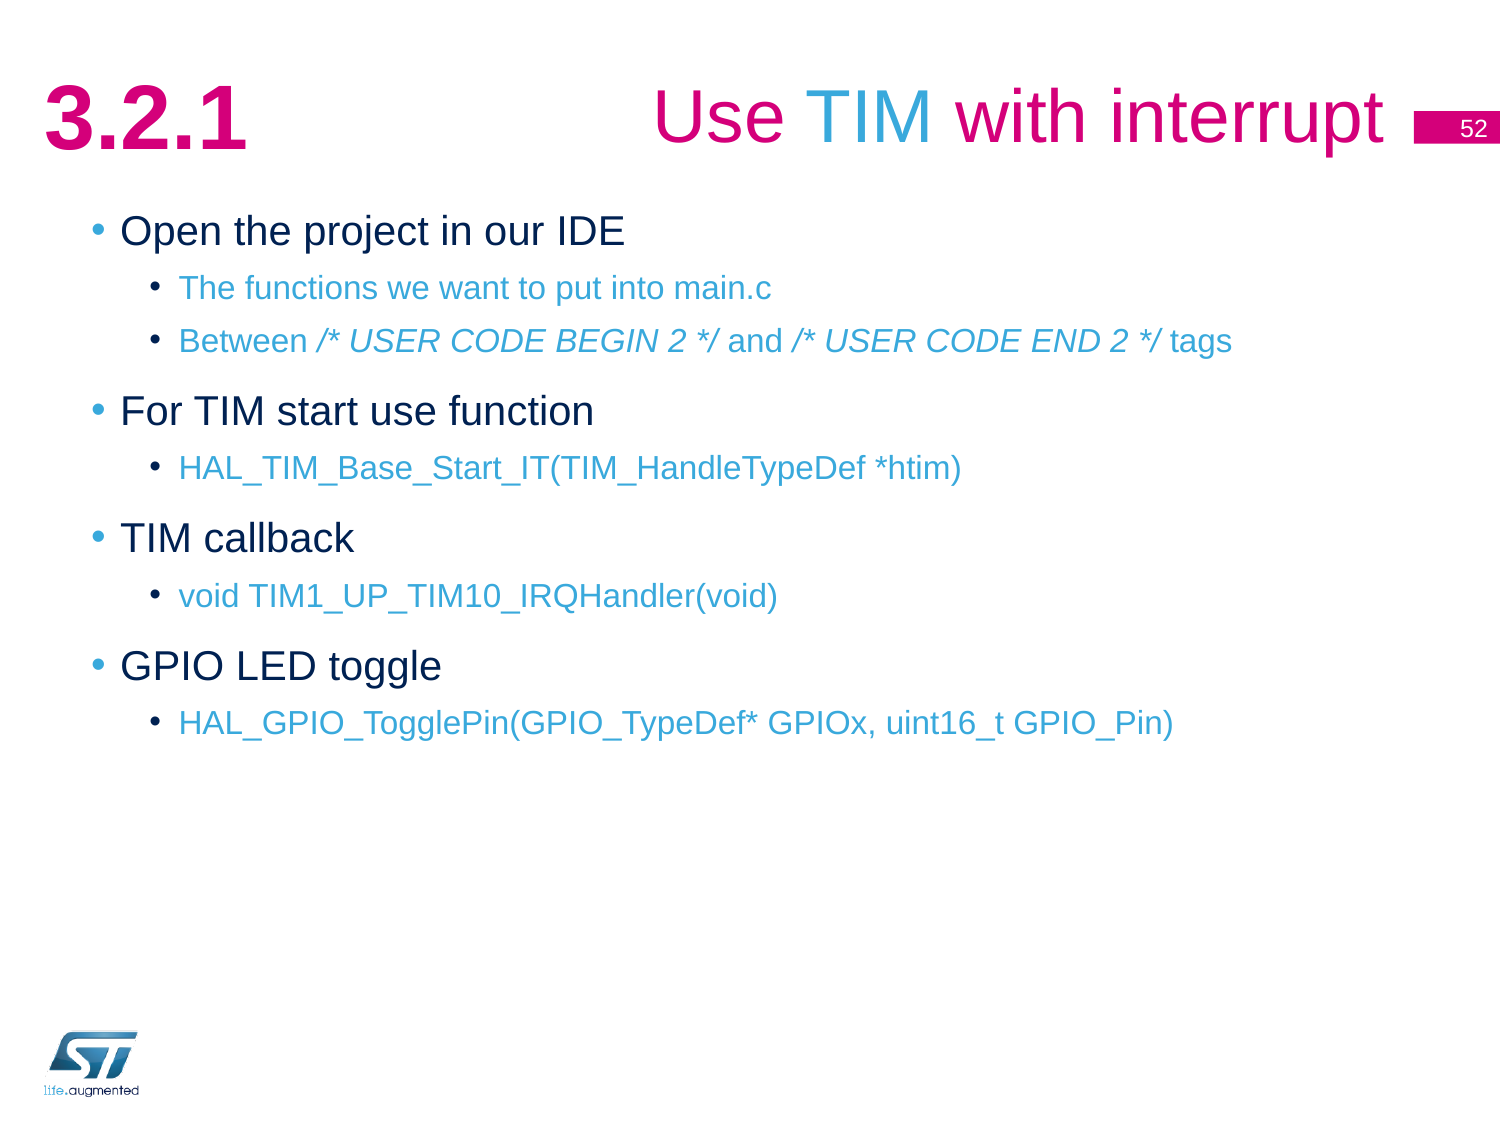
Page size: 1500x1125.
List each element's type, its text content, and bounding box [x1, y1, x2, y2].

picture [36, 1022, 147, 1103]
list Open the project in our IDE The functions we want to put into main.c Between /* USER CODE BEGIN 2 */ and /* USER CODE END 2 */ tags For TIM start use function HAL_TIM_Base_Start_IT(TIM_HandleTypeDef *htim) TIM callback void TIM1_UP_TIM10_IRQHandler(void) GPIO LED toggle HAL_GPIO_TogglePin(GPIO_TypeDef* GPIOx, uint16_t GPIO_Pin) [75, 196, 1500, 853]
slide_number 52 [1413, 111, 1500, 144]
text_box 3.2.1 [29, 19, 313, 207]
title Use TIM with interrupt [74, 18, 1400, 196]
